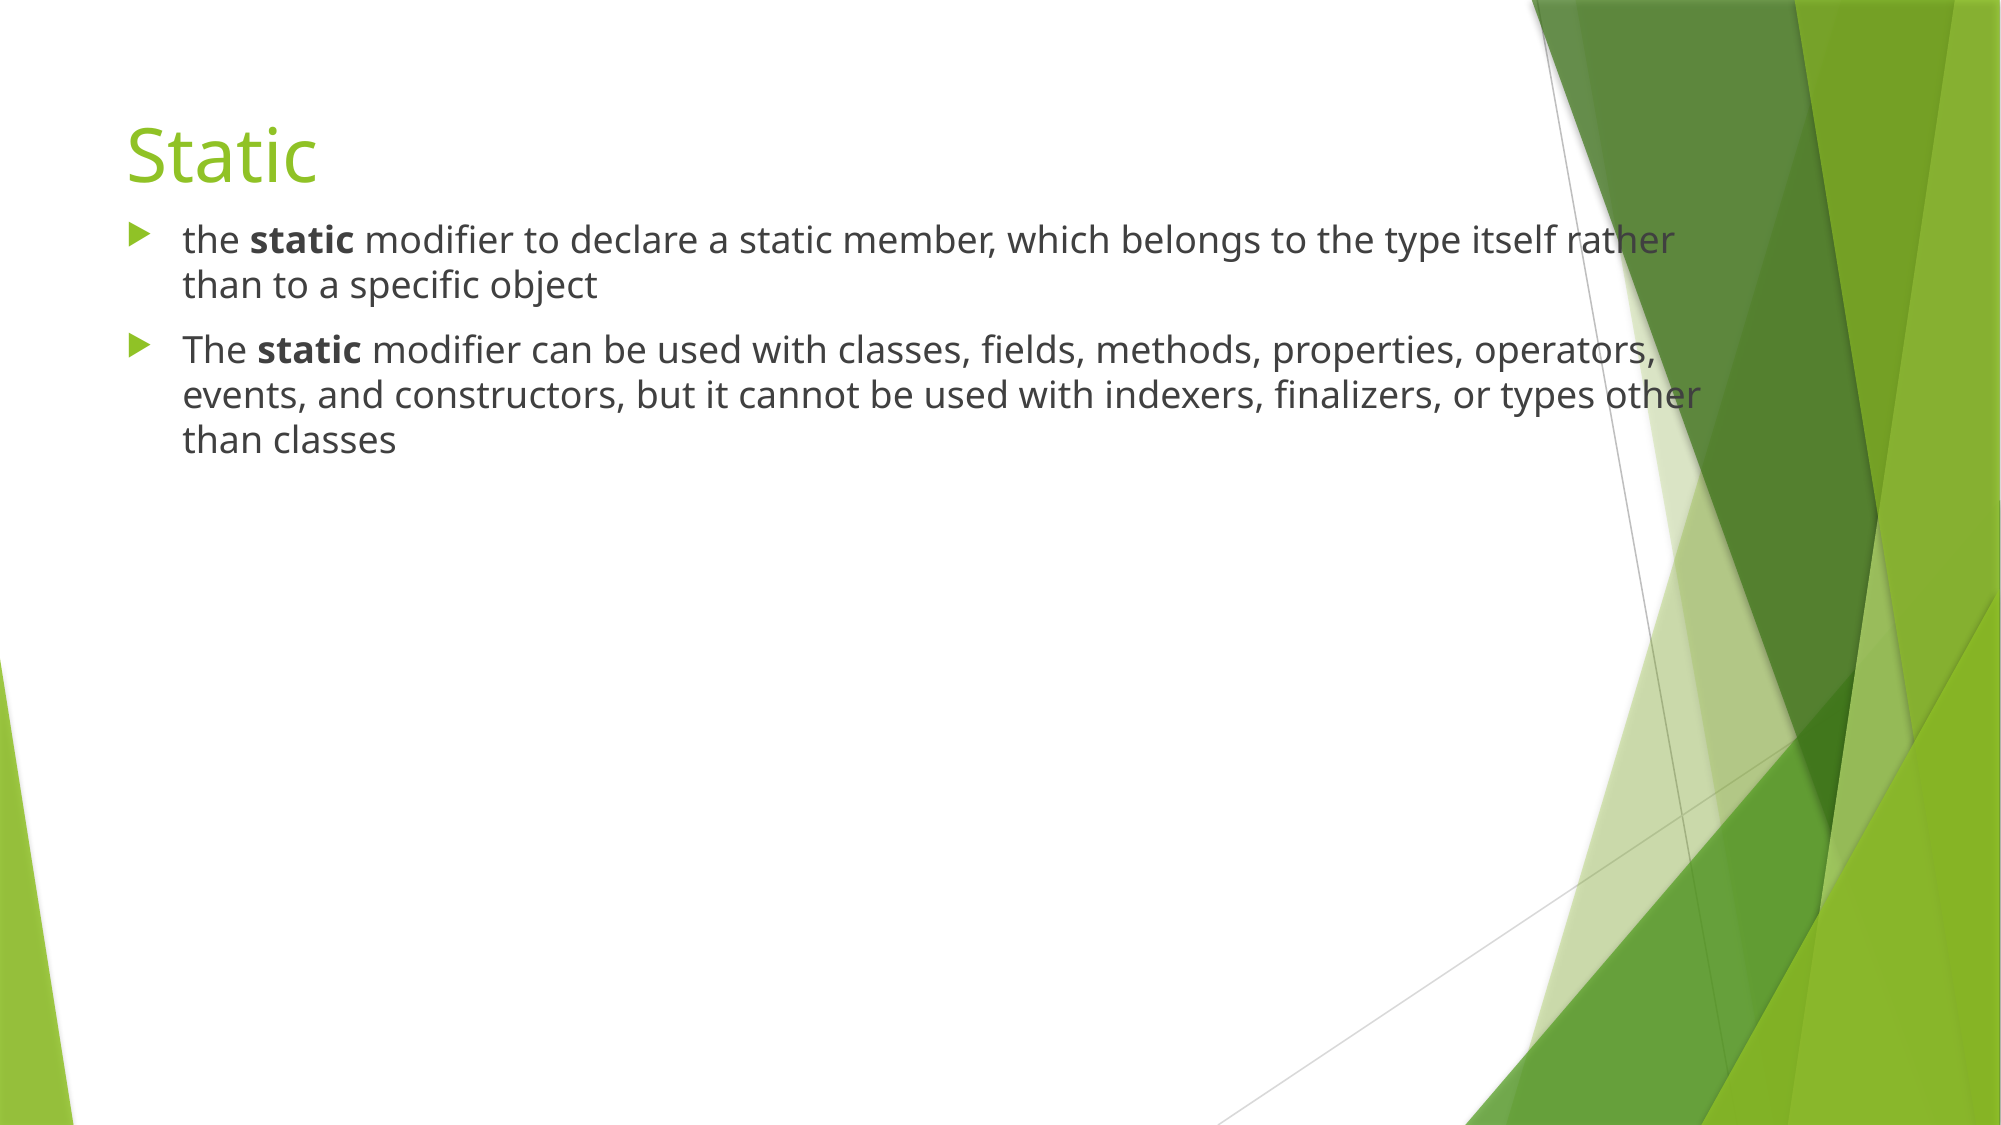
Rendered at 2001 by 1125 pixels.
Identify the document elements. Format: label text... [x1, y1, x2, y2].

title Static [111, 99, 1522, 208]
list the static modifier to declare a static member, which belongs to the type itself rather than to a specific object The static modifier can be used with classes, fields, methods, properties, operators, events, and constructors, but it cannot be used with indexers, finalizers, or types other than classes [111, 208, 1733, 976]
